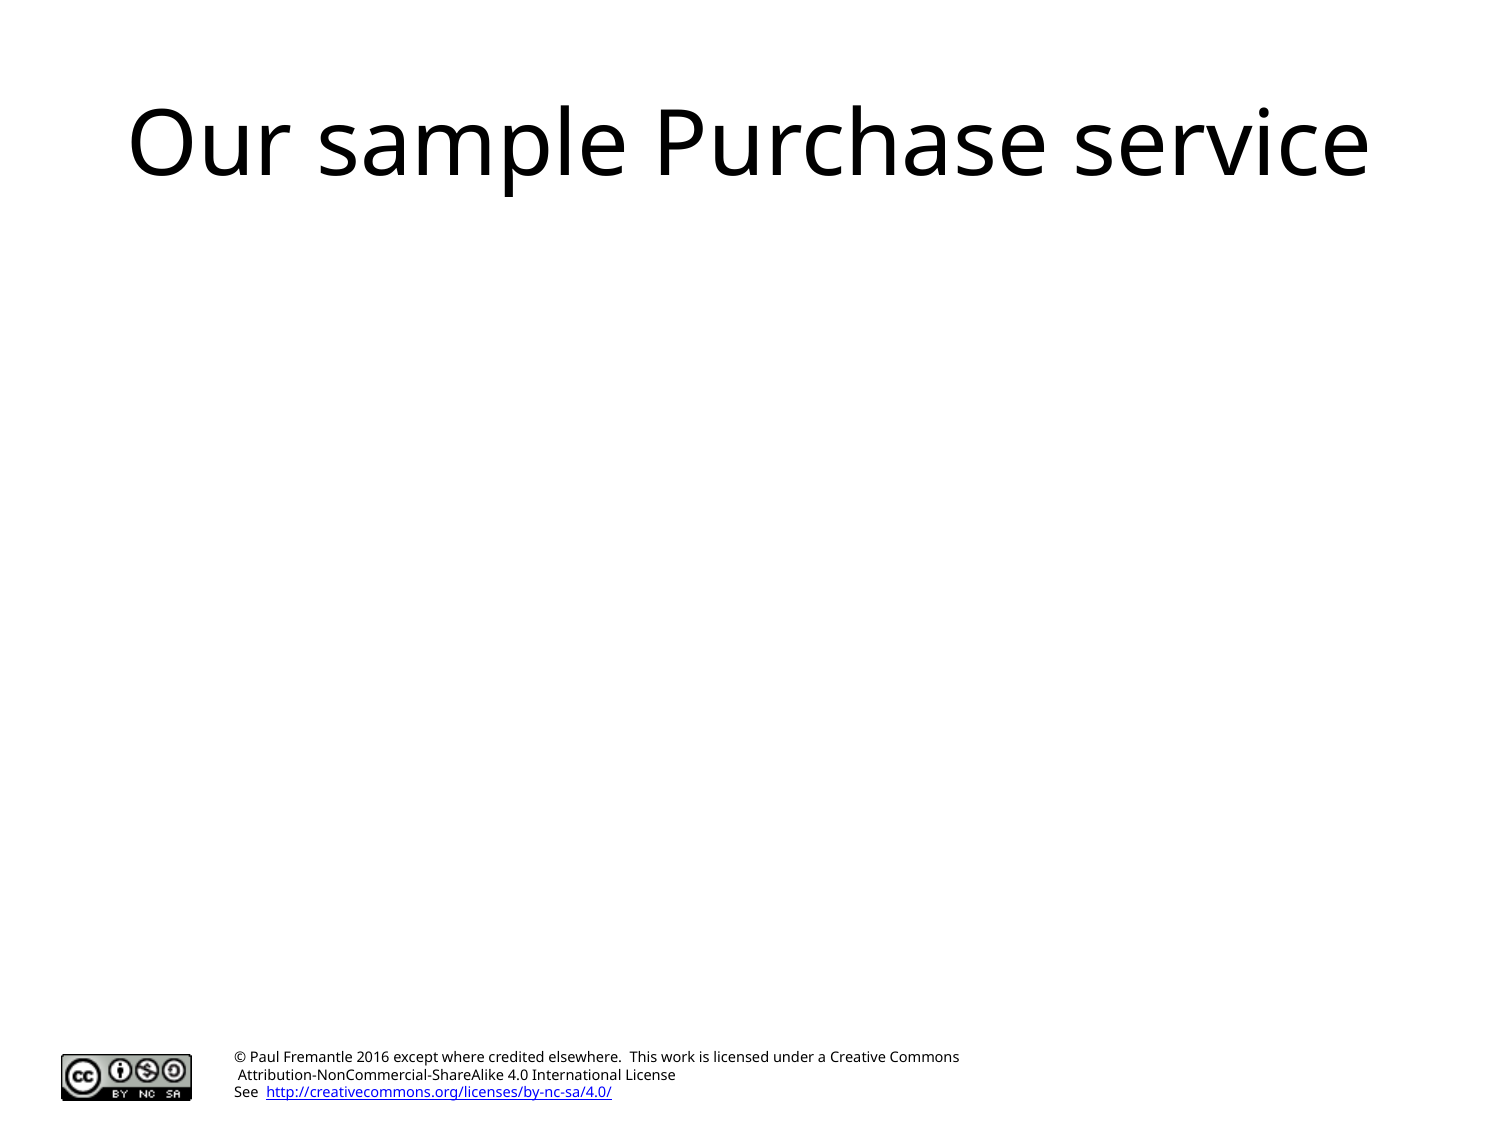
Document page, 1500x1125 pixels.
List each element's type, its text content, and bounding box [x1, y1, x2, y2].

picture [61, 1054, 192, 1101]
title Our sample Purchase service [75, 45, 1425, 233]
